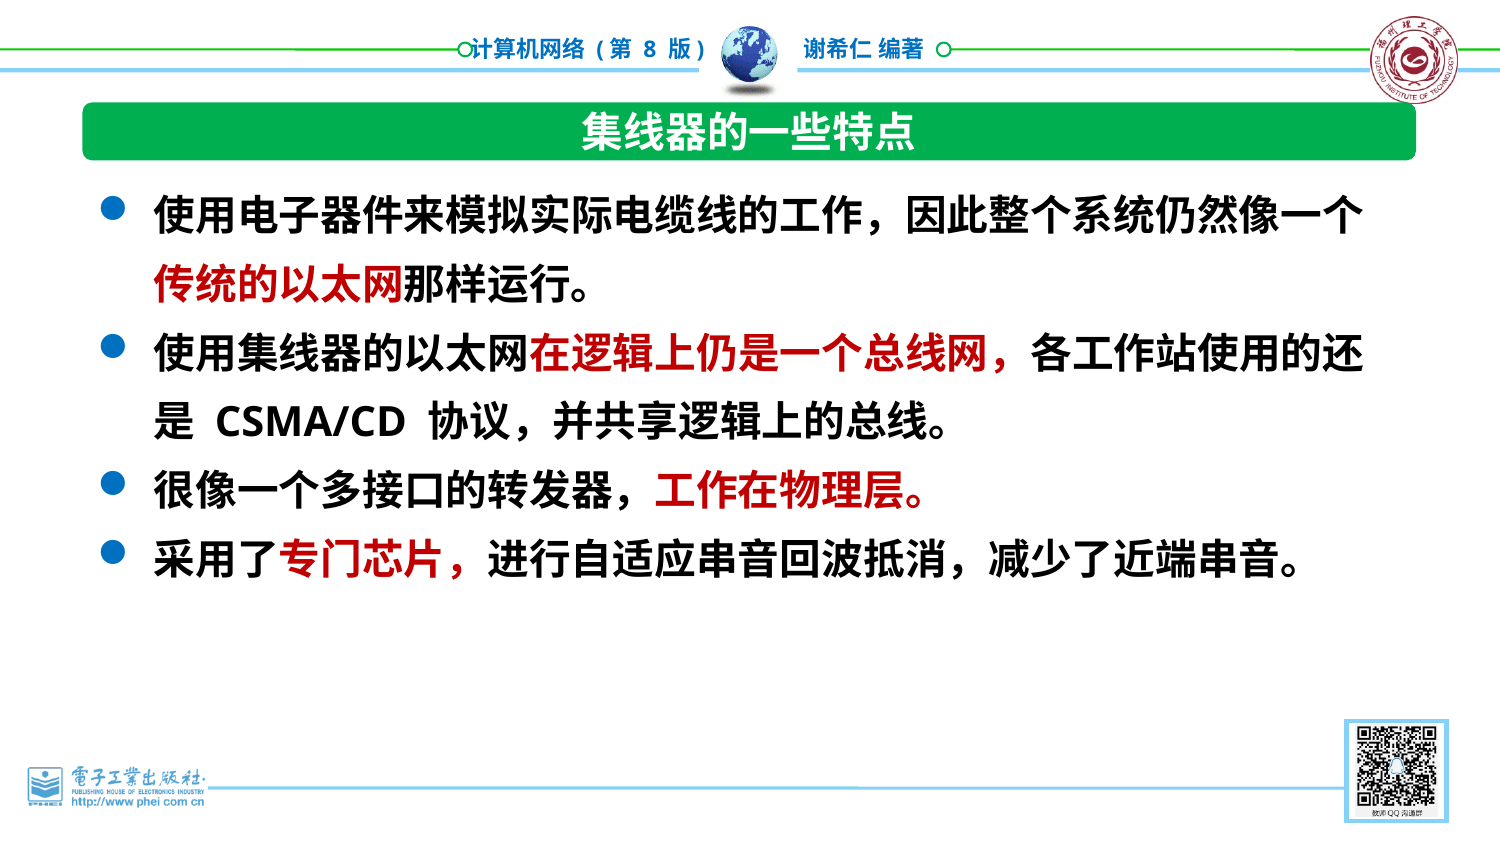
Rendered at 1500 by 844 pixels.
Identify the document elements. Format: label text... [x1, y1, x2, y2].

text_box 集线器的一些特点 [566, 98, 931, 162]
text_box 使用电子器件来模拟实际电缆线的工作，因此整个系统仍然像一个传统的以太网那样运行。 使用集线器的以太网在逻辑上仍是一个总线网，各工作站使用的还是 CSMA/CD 协议，并共享逻辑上的总线。 很像一个多接口的转发器，工作在物理层。 采用了专门芯片，进行自适应串音回波抵消，减少了近端串音。 [82, 162, 1416, 591]
picture [23, 764, 208, 809]
text_box [931, 102, 1417, 161]
picture [719, 24, 779, 98]
picture [1370, 16, 1458, 104]
picture [1355, 724, 1438, 817]
text_box [82, 102, 566, 161]
